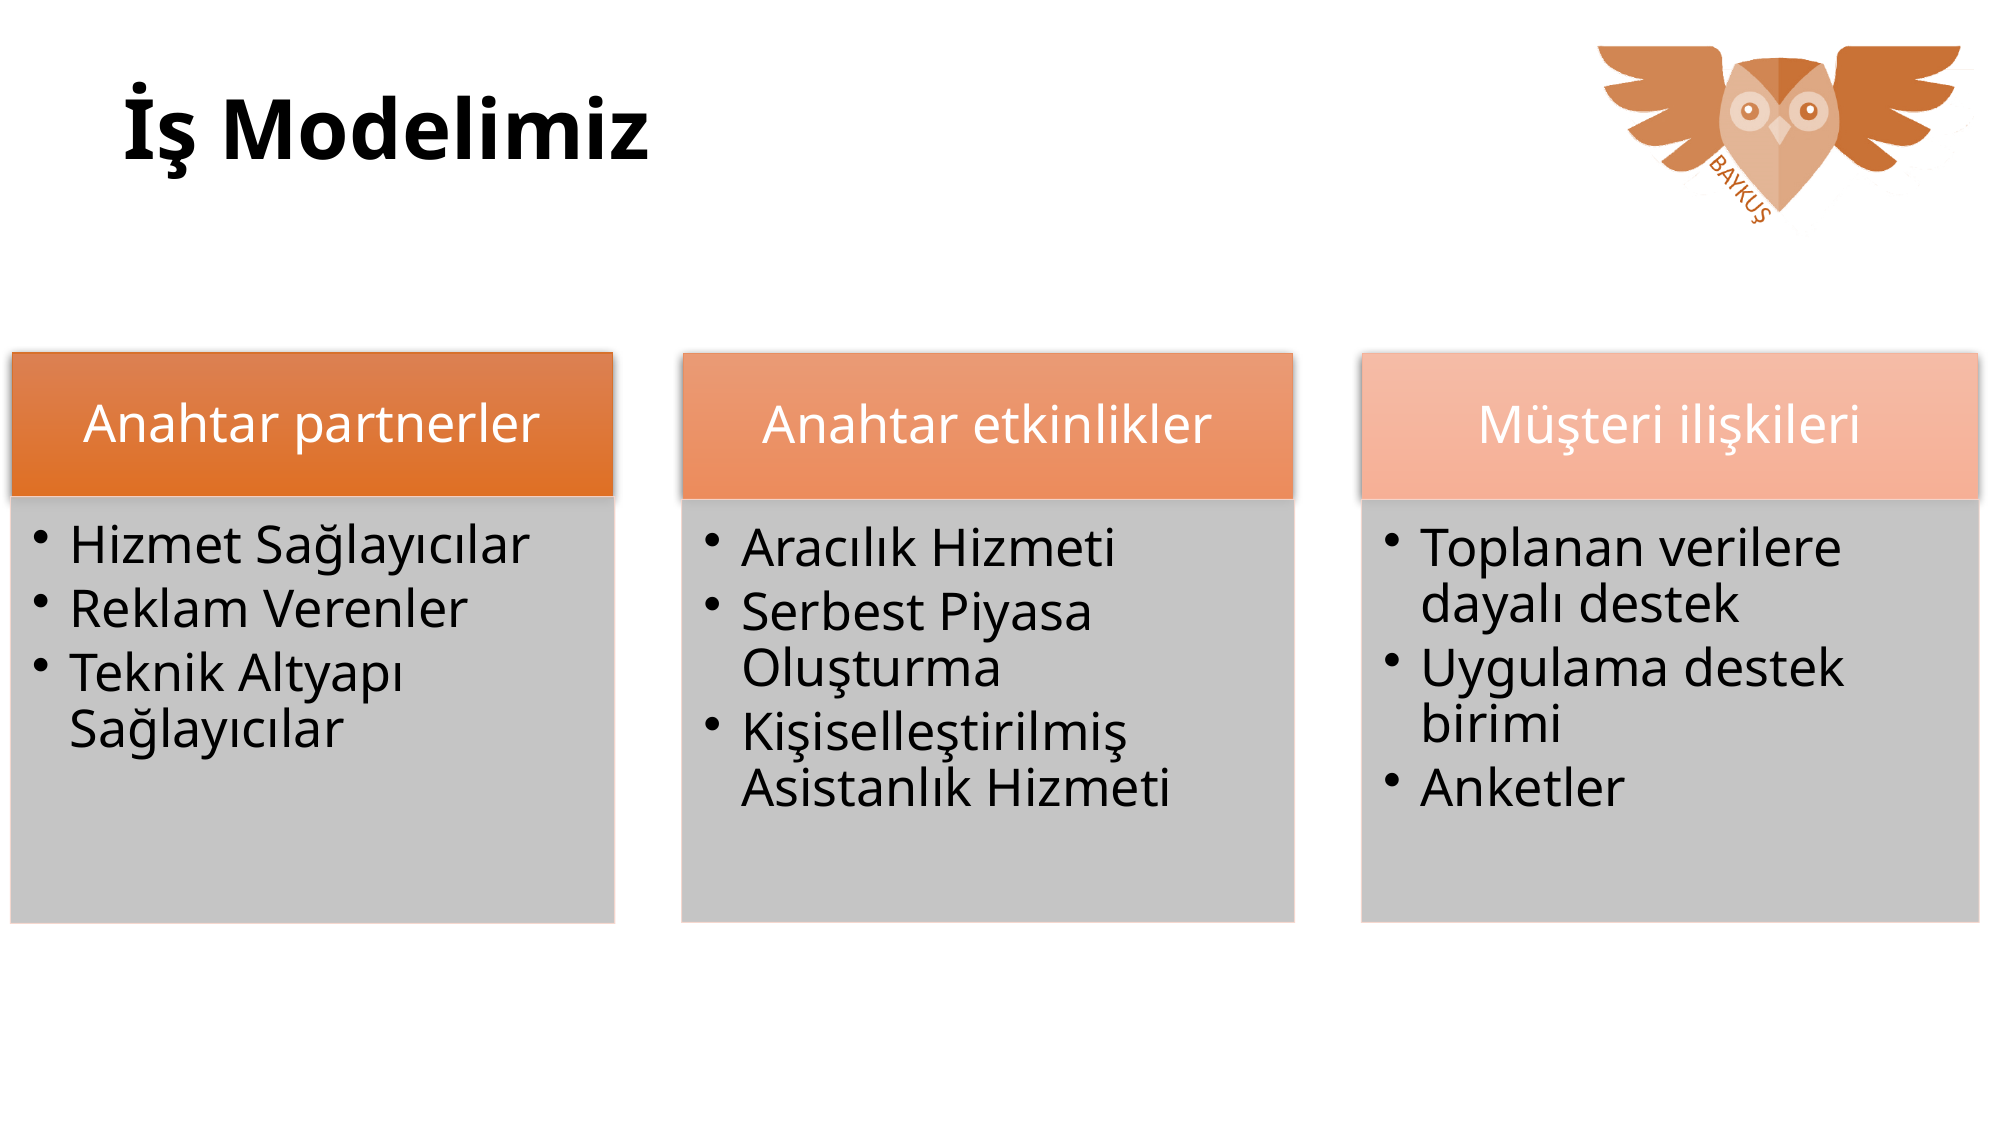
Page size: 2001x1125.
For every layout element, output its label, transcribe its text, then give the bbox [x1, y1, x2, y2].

picture [1583, 22, 1974, 292]
text_box İş Modelimiz [108, 69, 772, 185]
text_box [9, 185, 1980, 1091]
